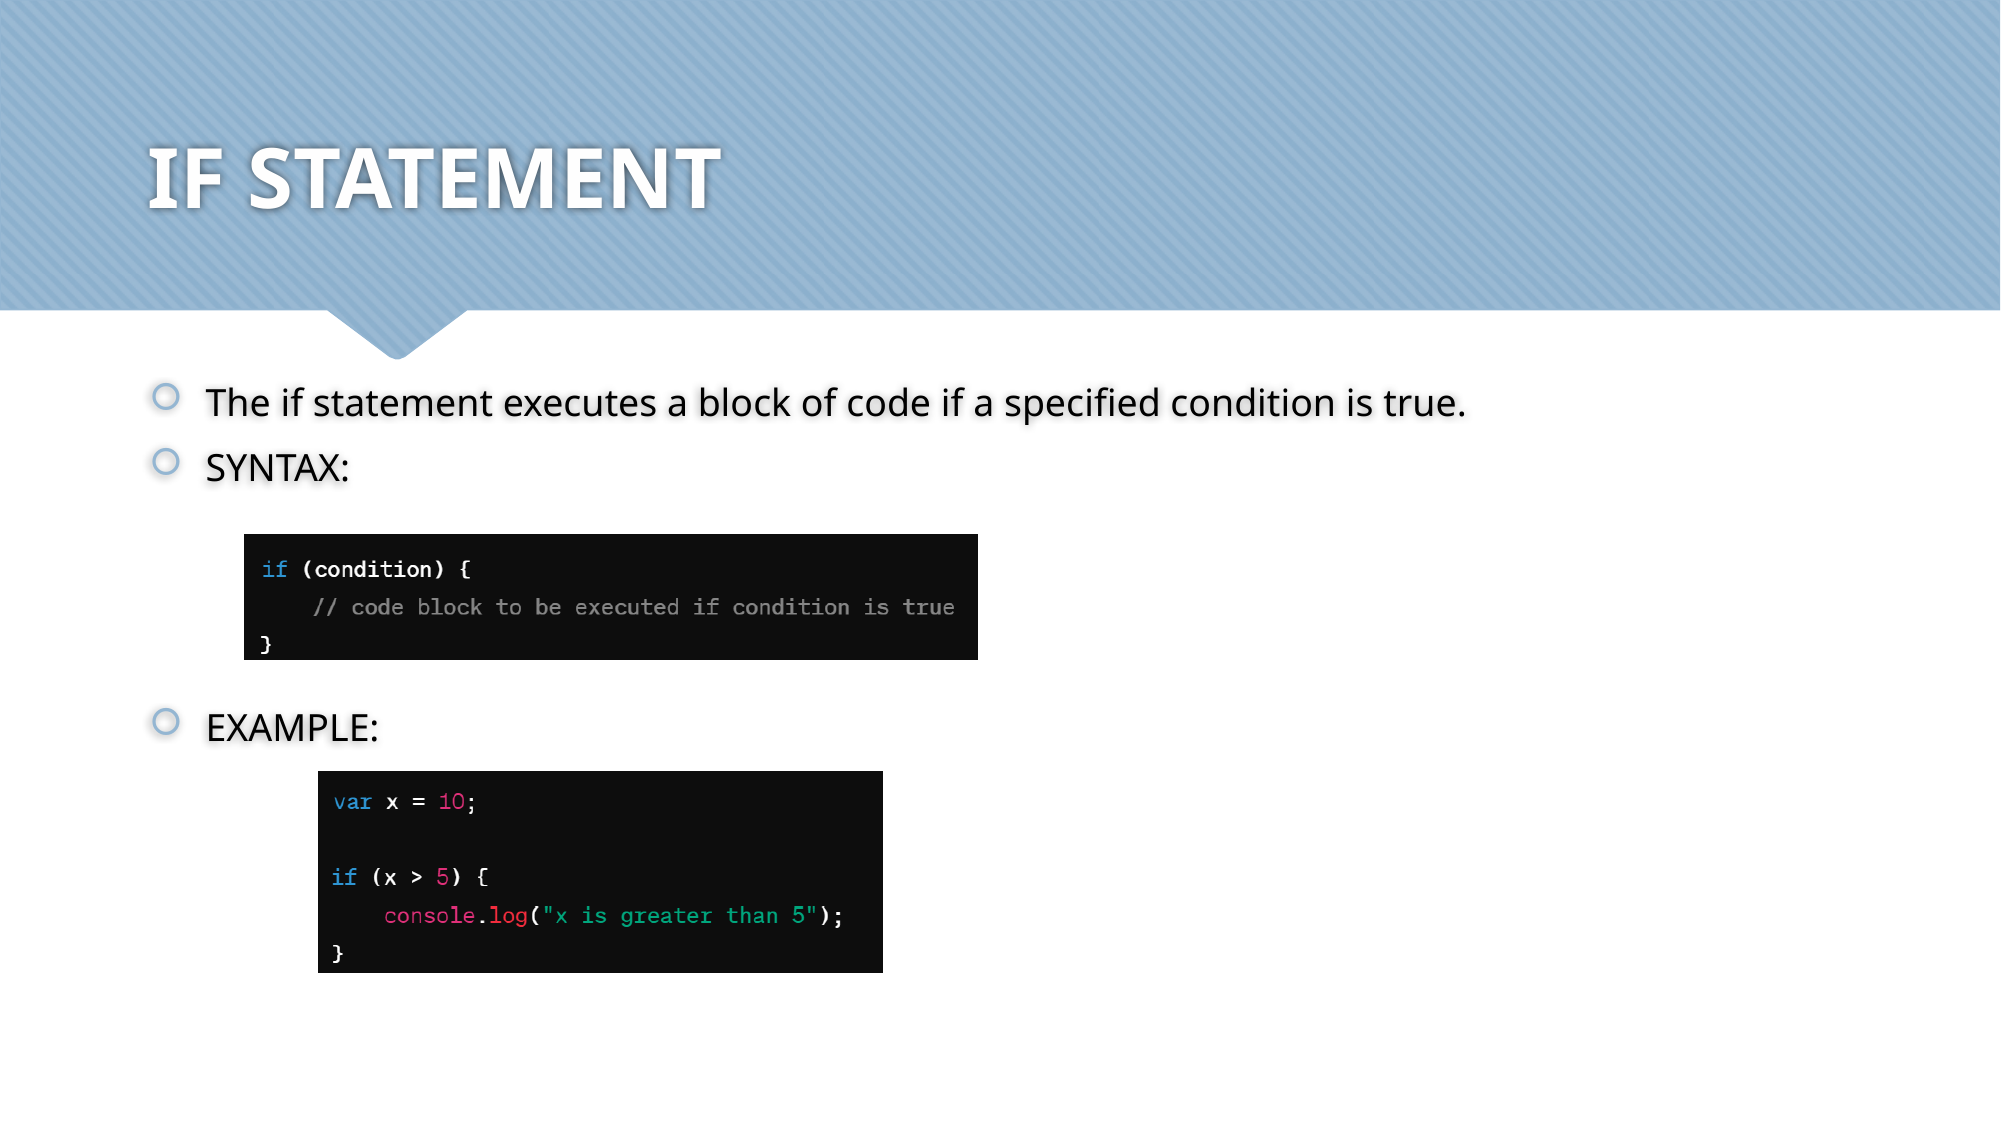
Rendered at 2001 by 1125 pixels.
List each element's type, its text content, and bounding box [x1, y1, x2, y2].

picture [318, 770, 883, 973]
list The if statement executes a block of code if a specified condition is true. SYNTAX: EXAMPLE: [134, 232, 1866, 962]
picture [243, 534, 979, 660]
title IF STATEMENT [132, 73, 1868, 229]
